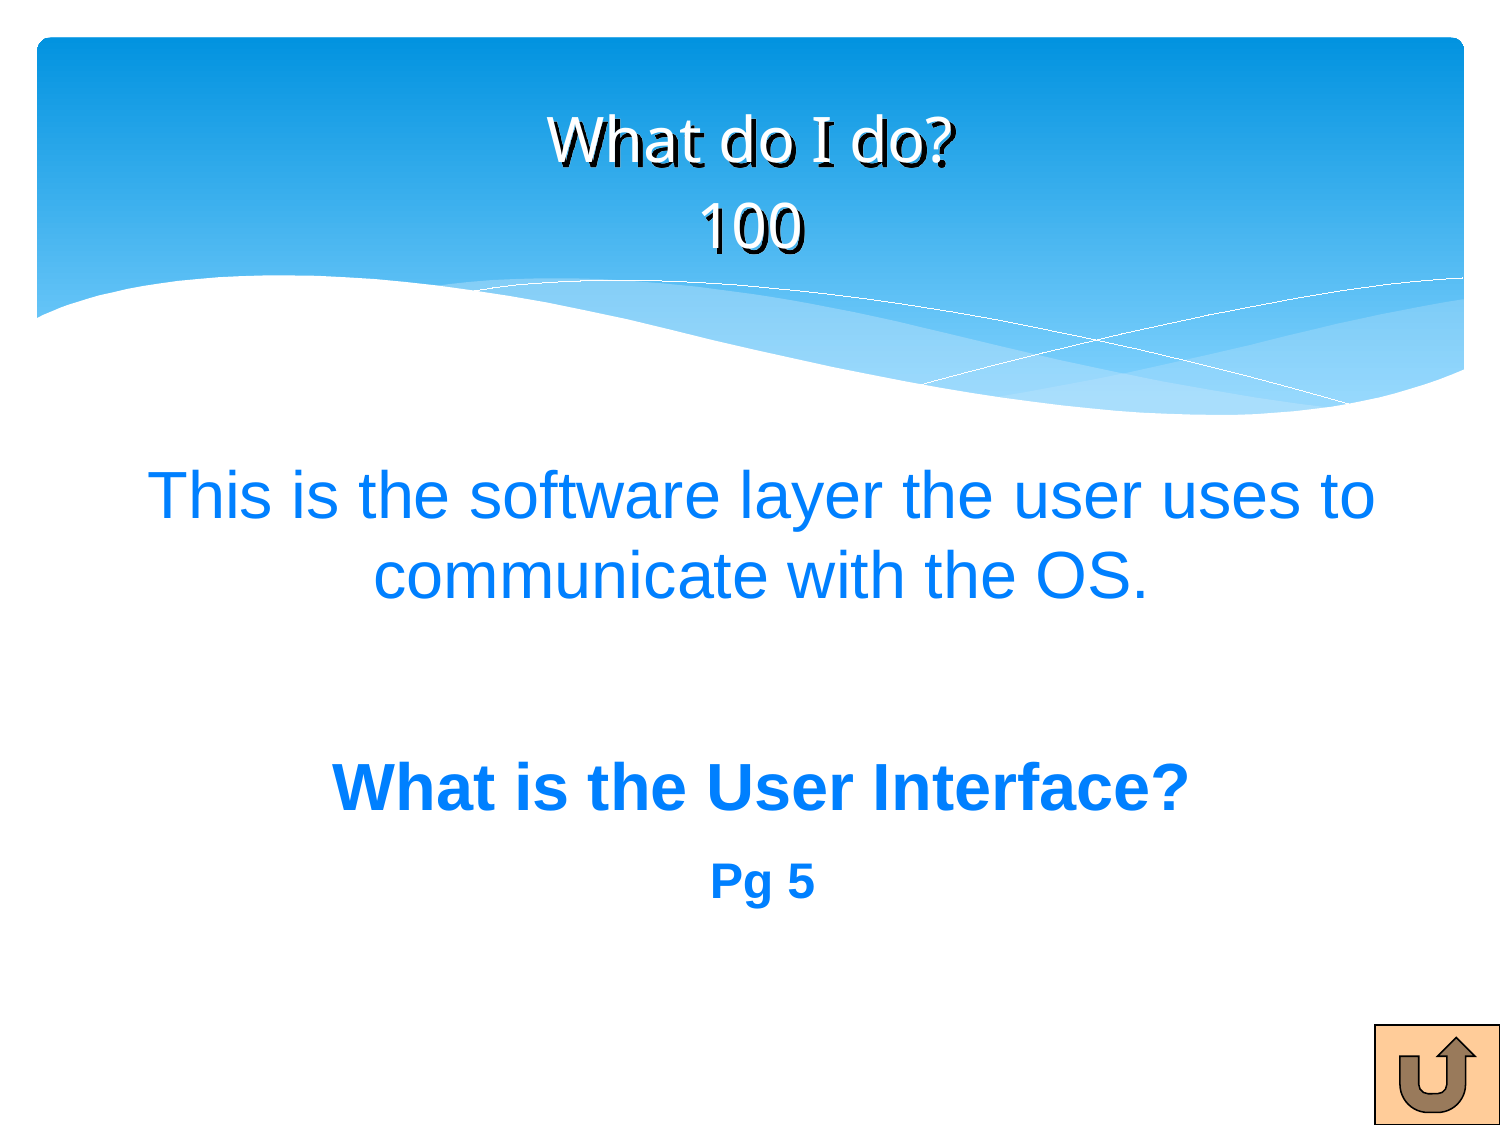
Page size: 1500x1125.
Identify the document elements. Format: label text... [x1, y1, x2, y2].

title What do I do? 100 [112, 87, 1388, 275]
text_box What is the User Interface? Pg 5 [137, 736, 1388, 917]
text_box This is the software layer the user uses to communicate with the OS. [106, 444, 1419, 620]
text_box [1374, 1025, 1500, 1125]
